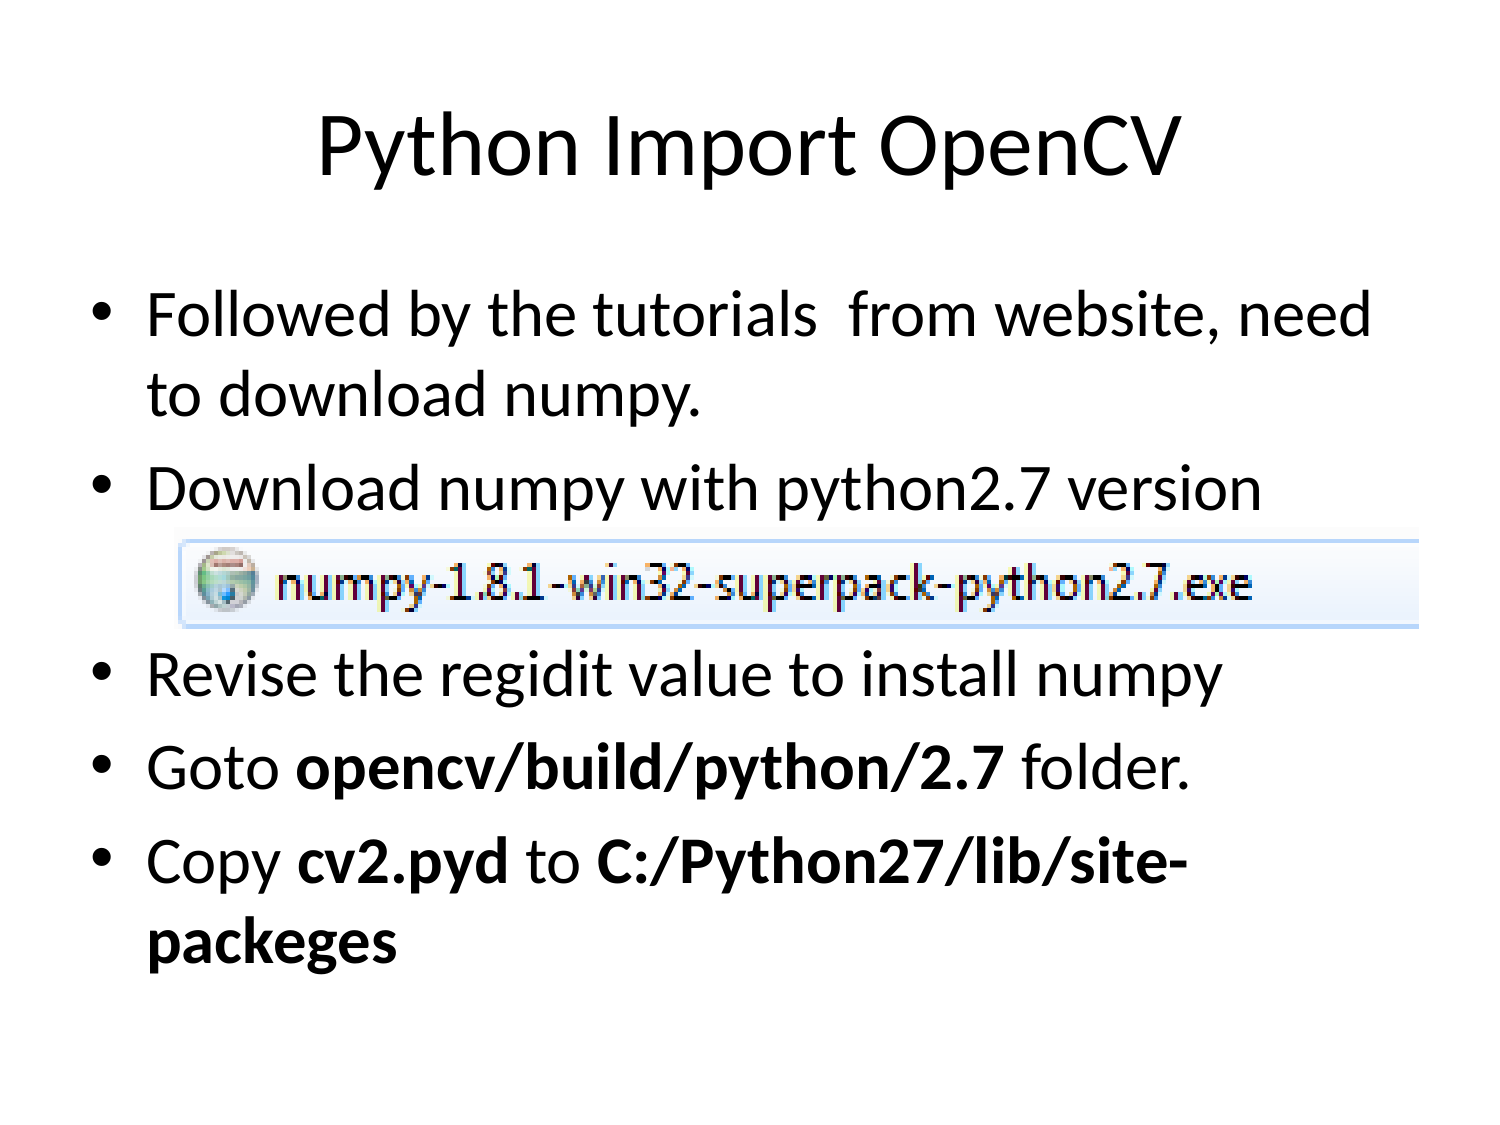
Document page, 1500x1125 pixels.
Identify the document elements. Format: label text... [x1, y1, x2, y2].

list Followed by the tutorials from website, need to download numpy. Download numpy with python2.7 version Revise the regidit value to install numpy Goto opencv/build/python/2.7 folder. Copy cv2.pyd to C:/Python27/lib/site-packeges [75, 262, 1425, 1005]
picture [174, 526, 1419, 629]
title Python Import OpenCV [75, 45, 1425, 233]
